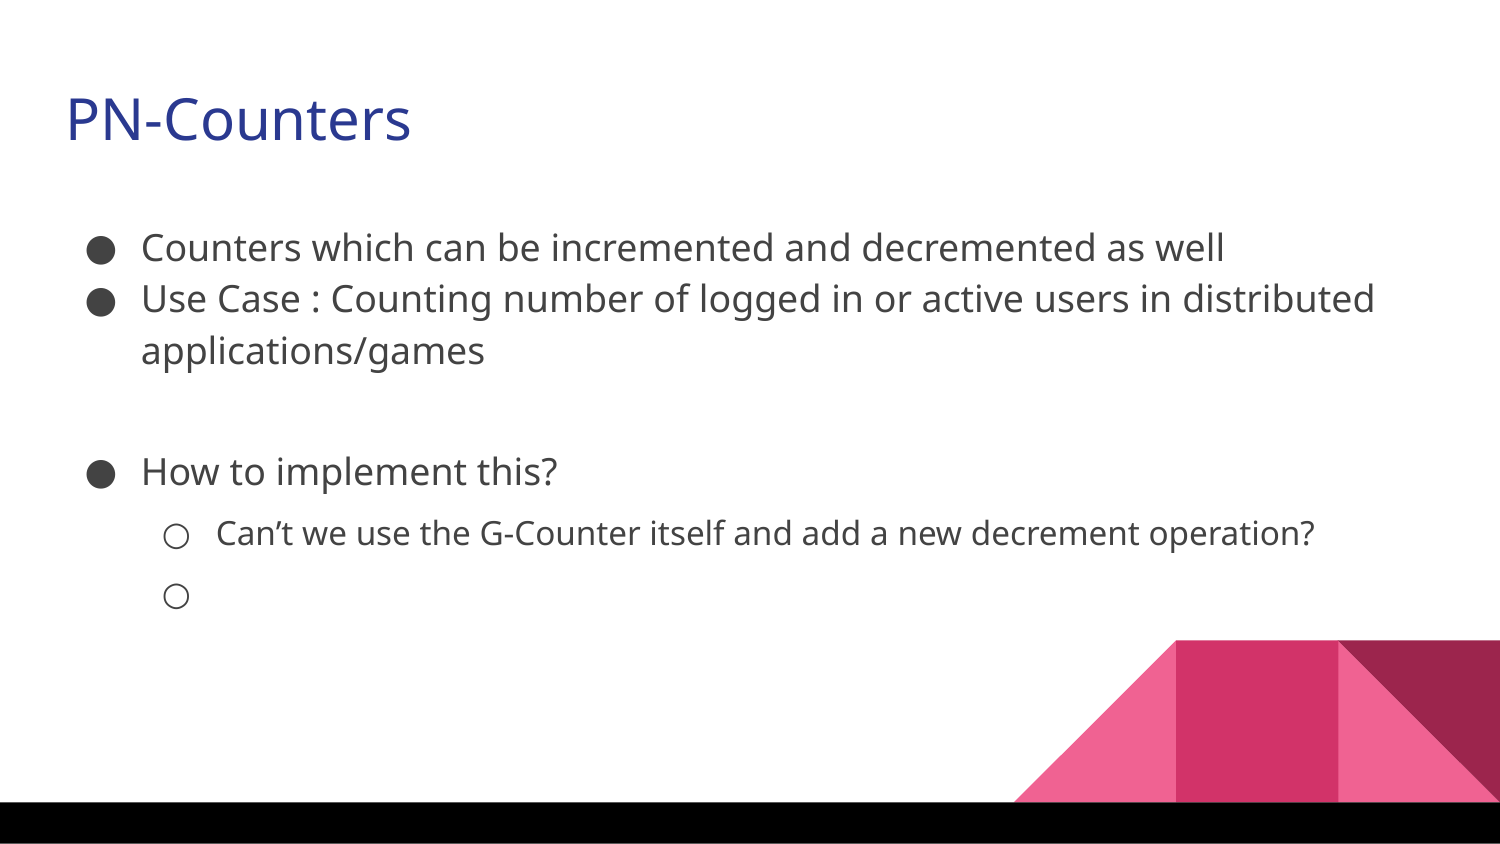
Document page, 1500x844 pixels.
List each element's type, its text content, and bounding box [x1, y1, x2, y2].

text_box PN-Counters [51, 67, 1449, 167]
text_box How to implement this? Can’t we use the G-Counter itself and add a new decrement operation? [51, 410, 1449, 746]
text_box Counters which can be incremented and decremented as well Use Case : Counting number of logged in or active users in distributed applications/games [51, 201, 1449, 410]
